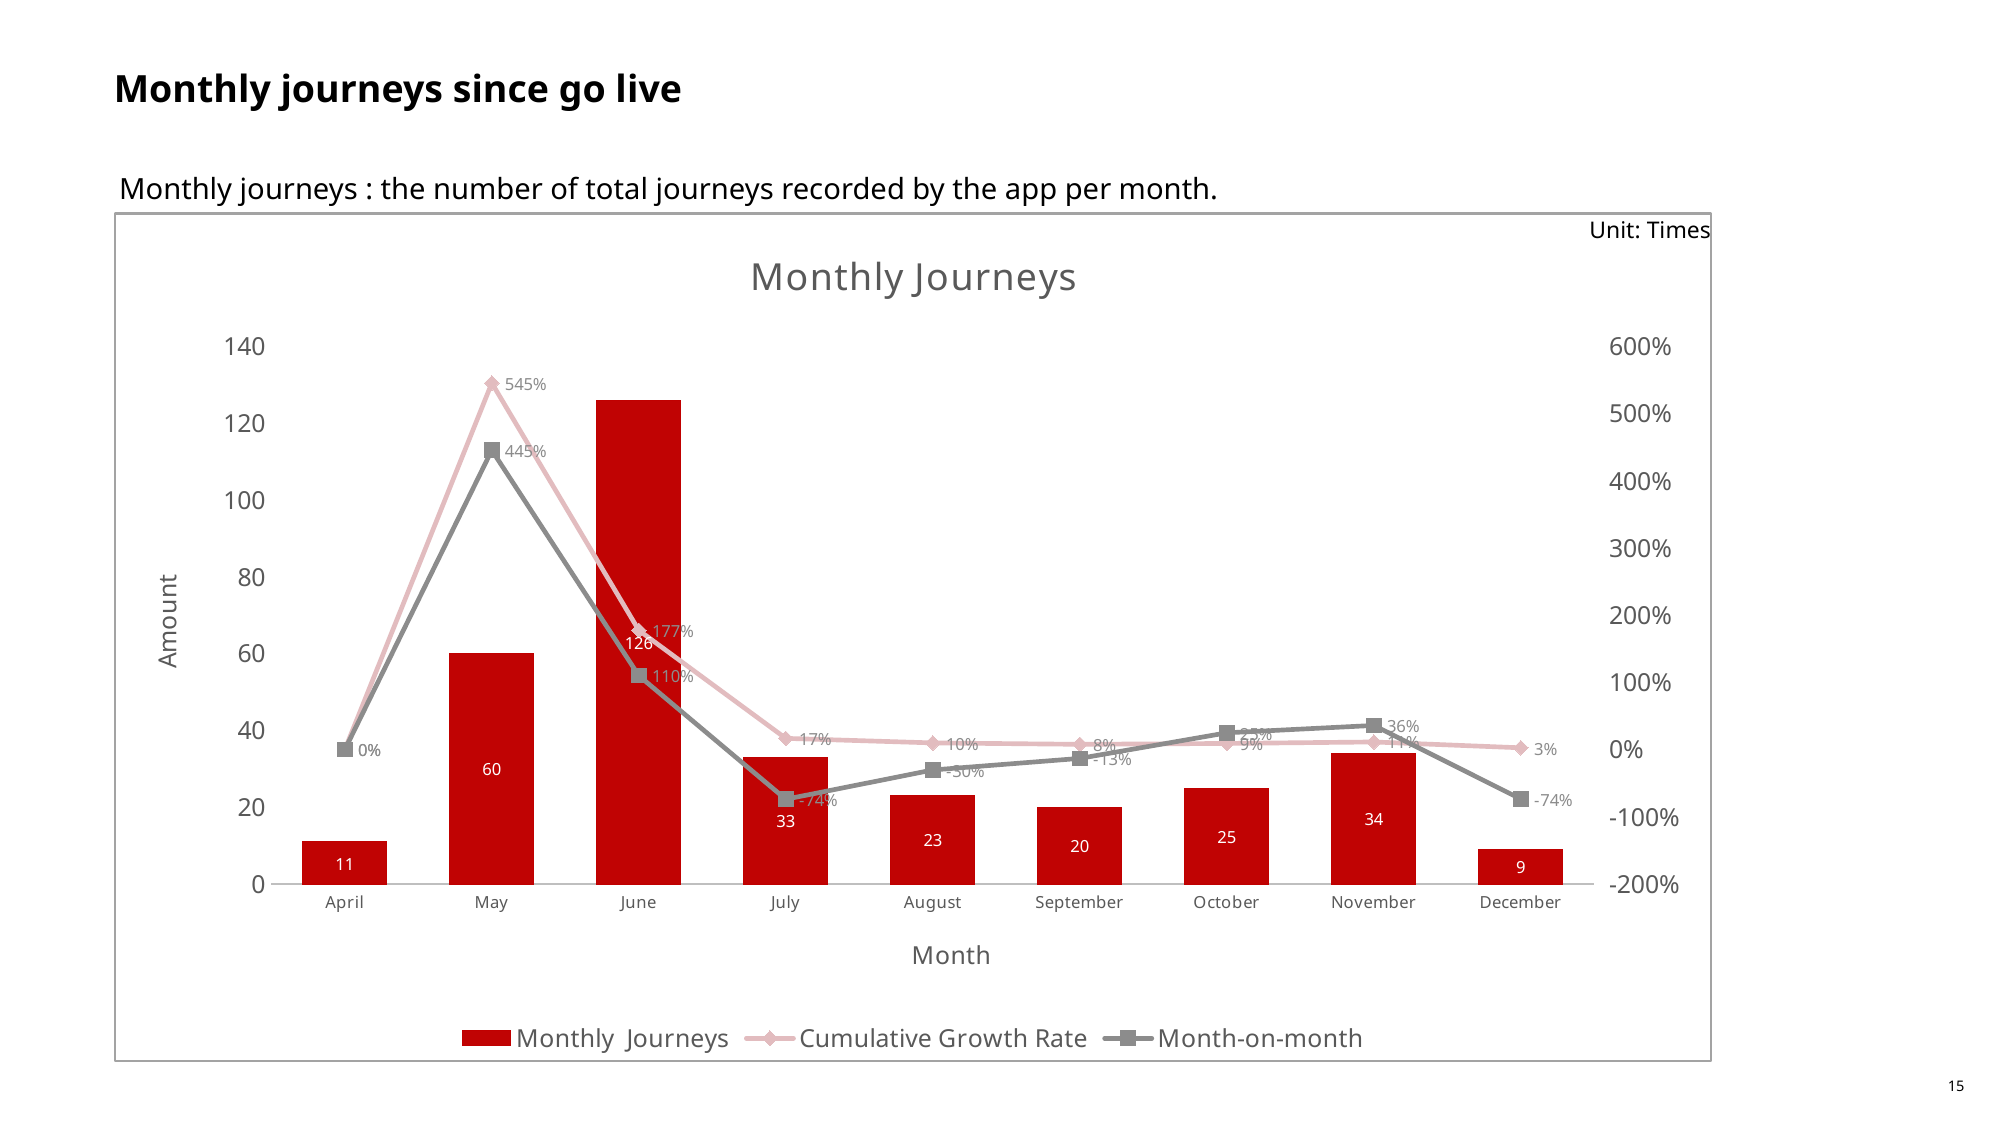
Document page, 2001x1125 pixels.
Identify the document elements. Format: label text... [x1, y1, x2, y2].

chart [114, 212, 1713, 1063]
title Monthly journeys since go live [114, 60, 1975, 161]
text_box Monthly journeys : the number of total journeys recorded by the app per month. [119, 166, 1220, 206]
